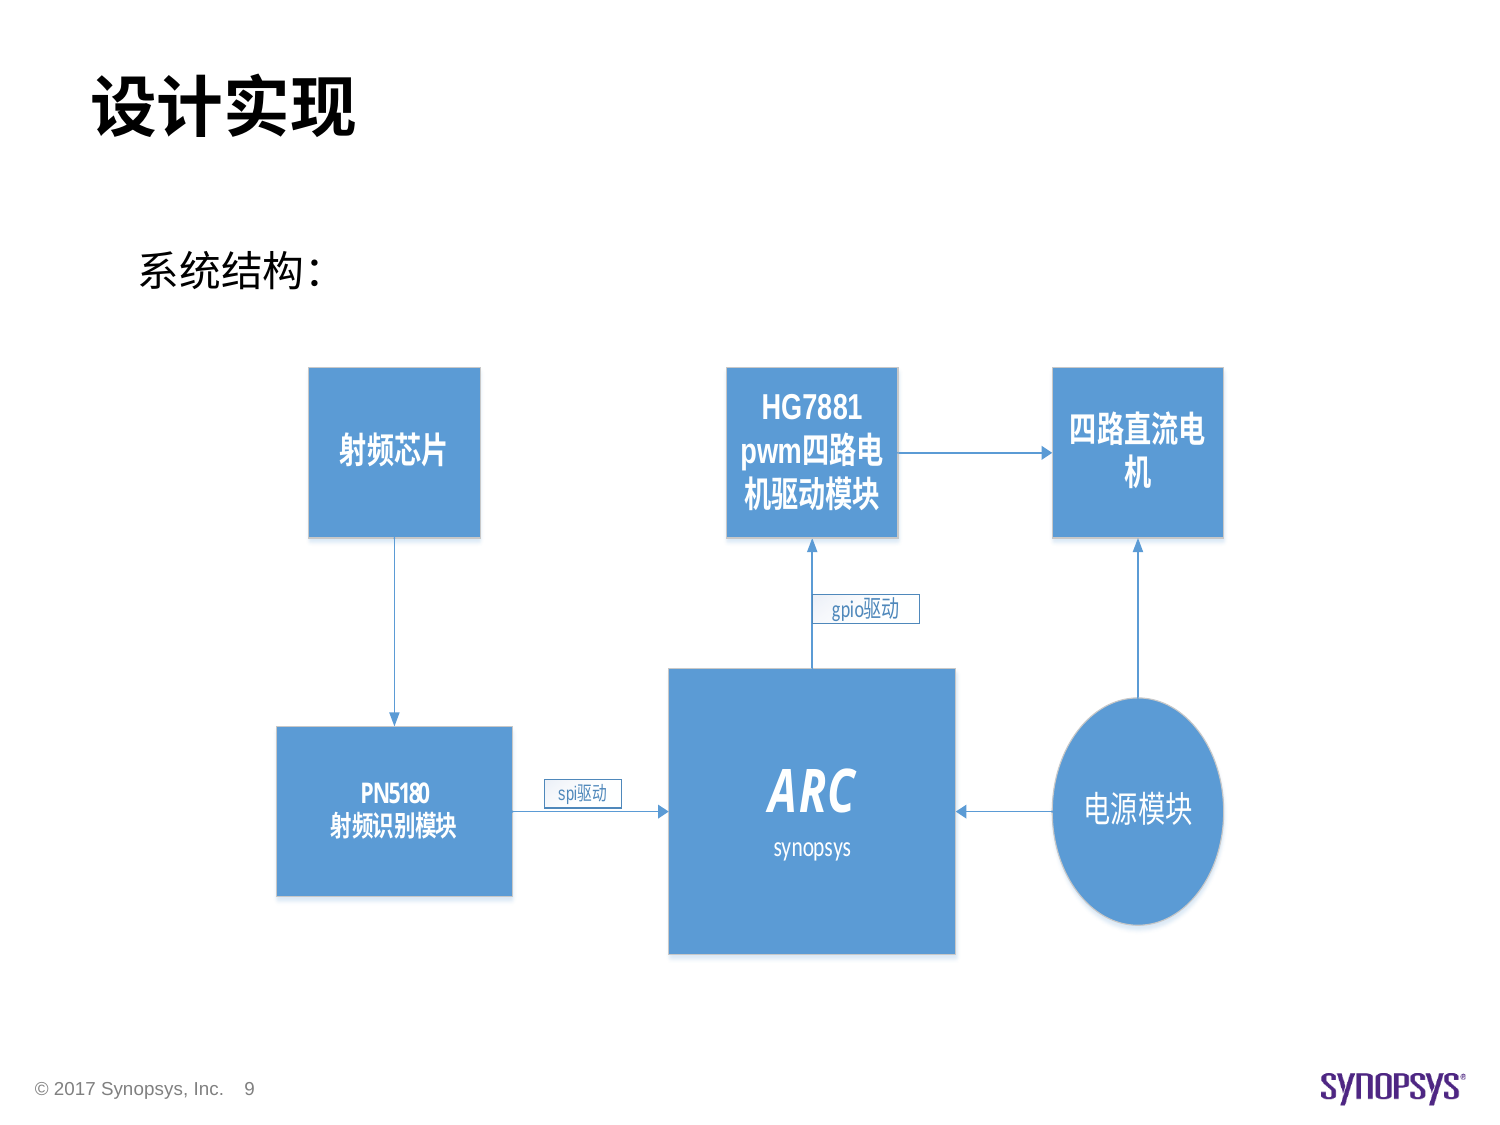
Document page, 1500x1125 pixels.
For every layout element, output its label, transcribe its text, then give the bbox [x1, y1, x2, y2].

list 系统结构： [75, 237, 1425, 1033]
title 设计实现 [75, 11, 1500, 199]
picture [1321, 1073, 1466, 1108]
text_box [270, 362, 1230, 966]
